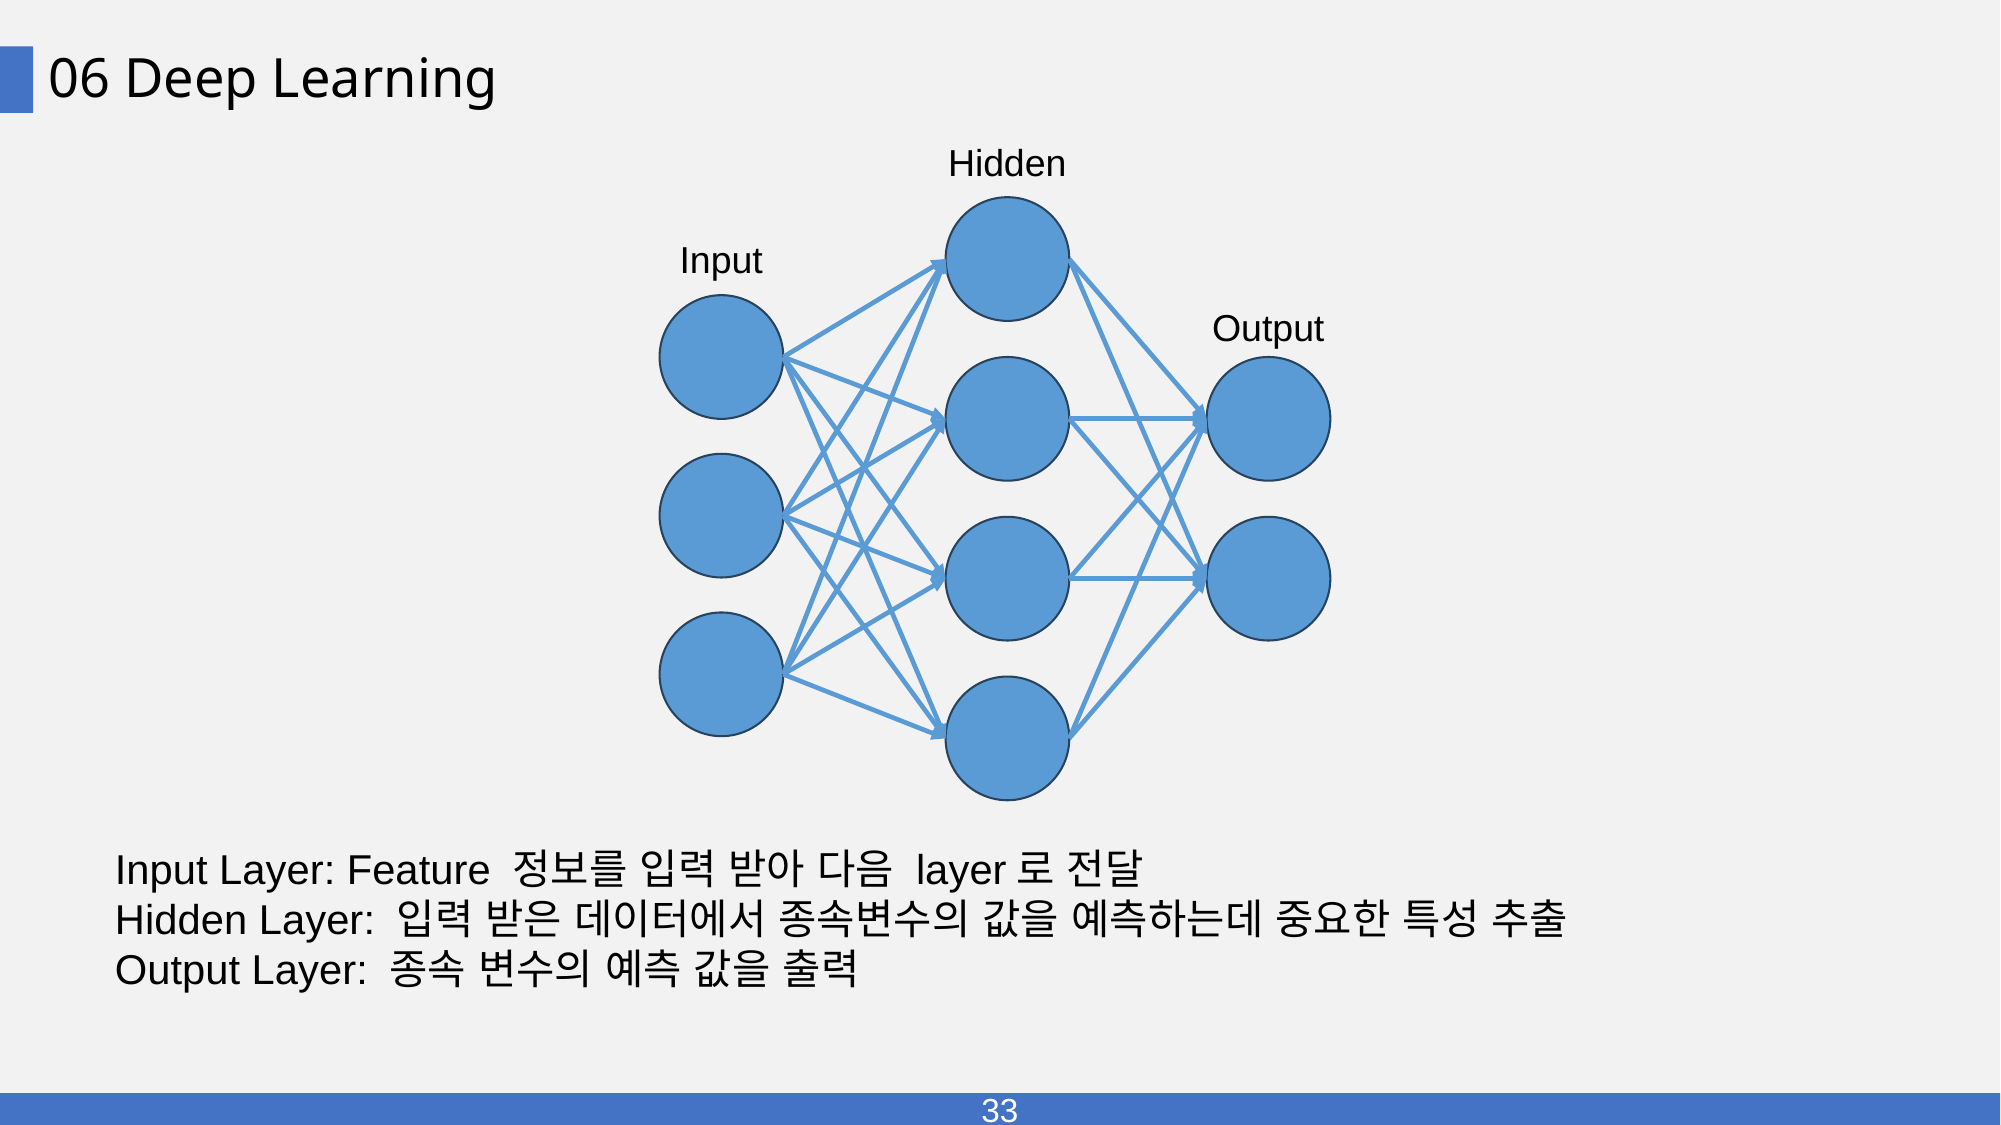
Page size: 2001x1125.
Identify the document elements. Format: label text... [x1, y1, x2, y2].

text_box Input Layer: Feature 정보를 입력 받아 다음 layer로 전달 Hidden Layer: 입력 받은 데이터에서 종속변수의 값을 예측하는데 중요한 특성 추출 Output Layer: 종속 변수의 예측 값을 출력 [100, 835, 1900, 1000]
title 06 Deep Learning [33, 46, 1939, 113]
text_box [659, 132, 1341, 801]
